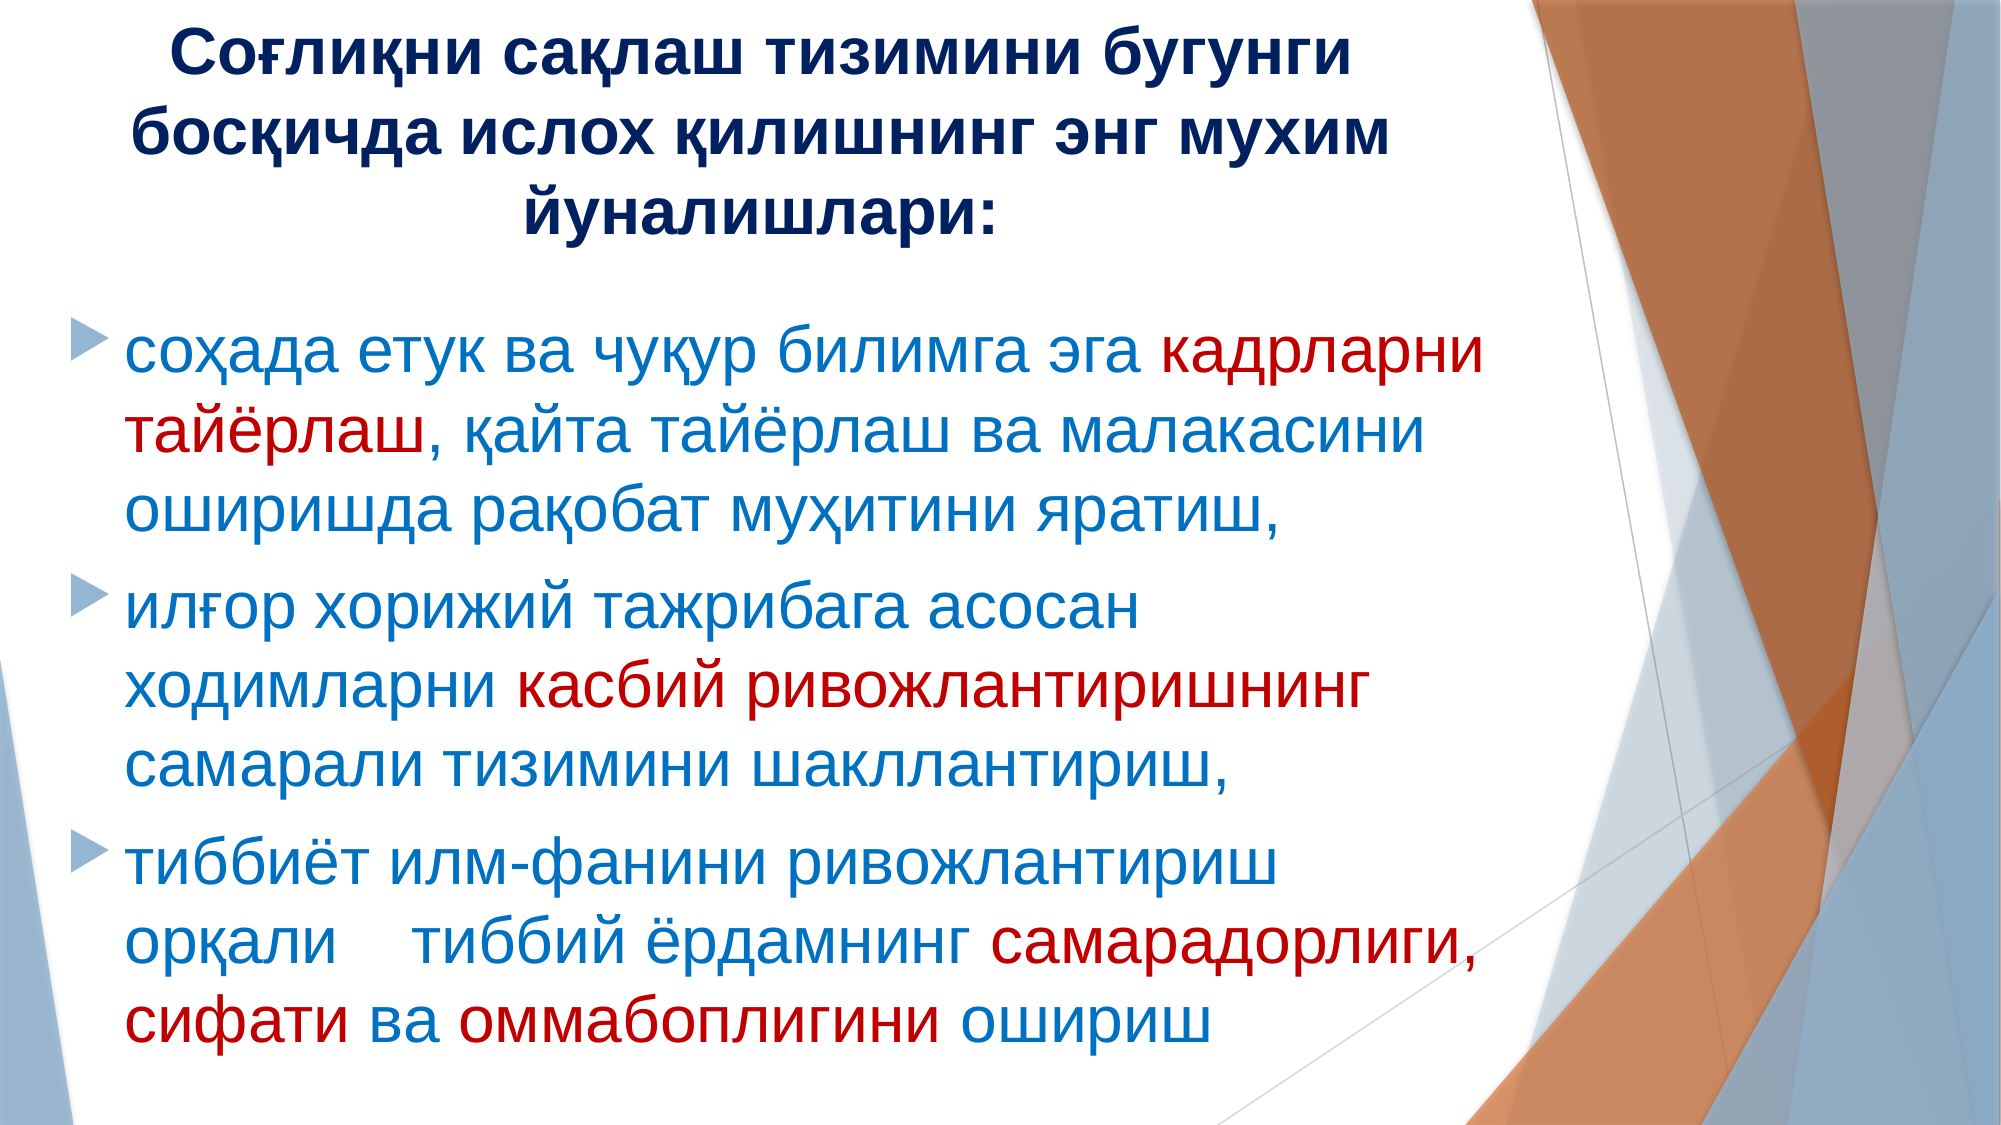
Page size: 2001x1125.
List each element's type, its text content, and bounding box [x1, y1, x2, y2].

title Соғлиқни сақлаш тизимини бугунги босқичда ислох қилишнинг энг мухим йуналишлари: [0, 0, 1524, 278]
list соҳада етук ва чуқур билимга эга кадрларни тайёрлаш, қайта тайёрлаш ва малакасини оширишда рақобат муҳитини яратиш, илғор хорижий тажрибага асосан ходимларни касбий ривожлантиришнинг самарали тизимини шакллантириш, тиббиёт илм-фанини ривожлантириш орқали тиббий ёрдамнинг самарадорлиги, сифати ва оммабоплигини ошириш [51, 299, 1509, 1081]
